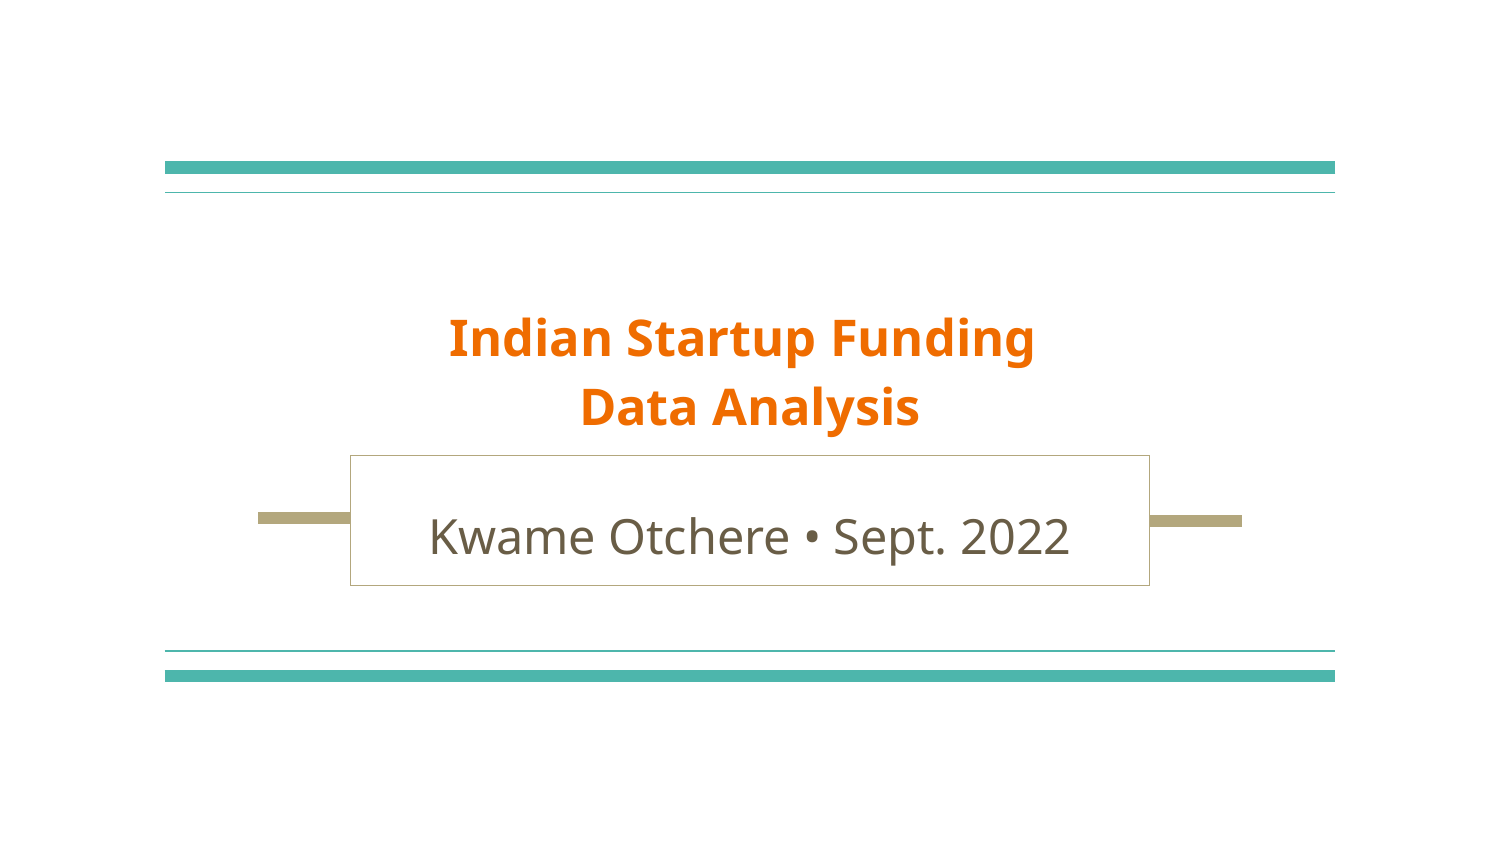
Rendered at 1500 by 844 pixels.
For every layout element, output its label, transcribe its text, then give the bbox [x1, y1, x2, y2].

subtitle Kwame Otchere • Sept. 2022 [350, 455, 1150, 586]
title Indian Startup Funding Data Analysis [164, 287, 1336, 456]
